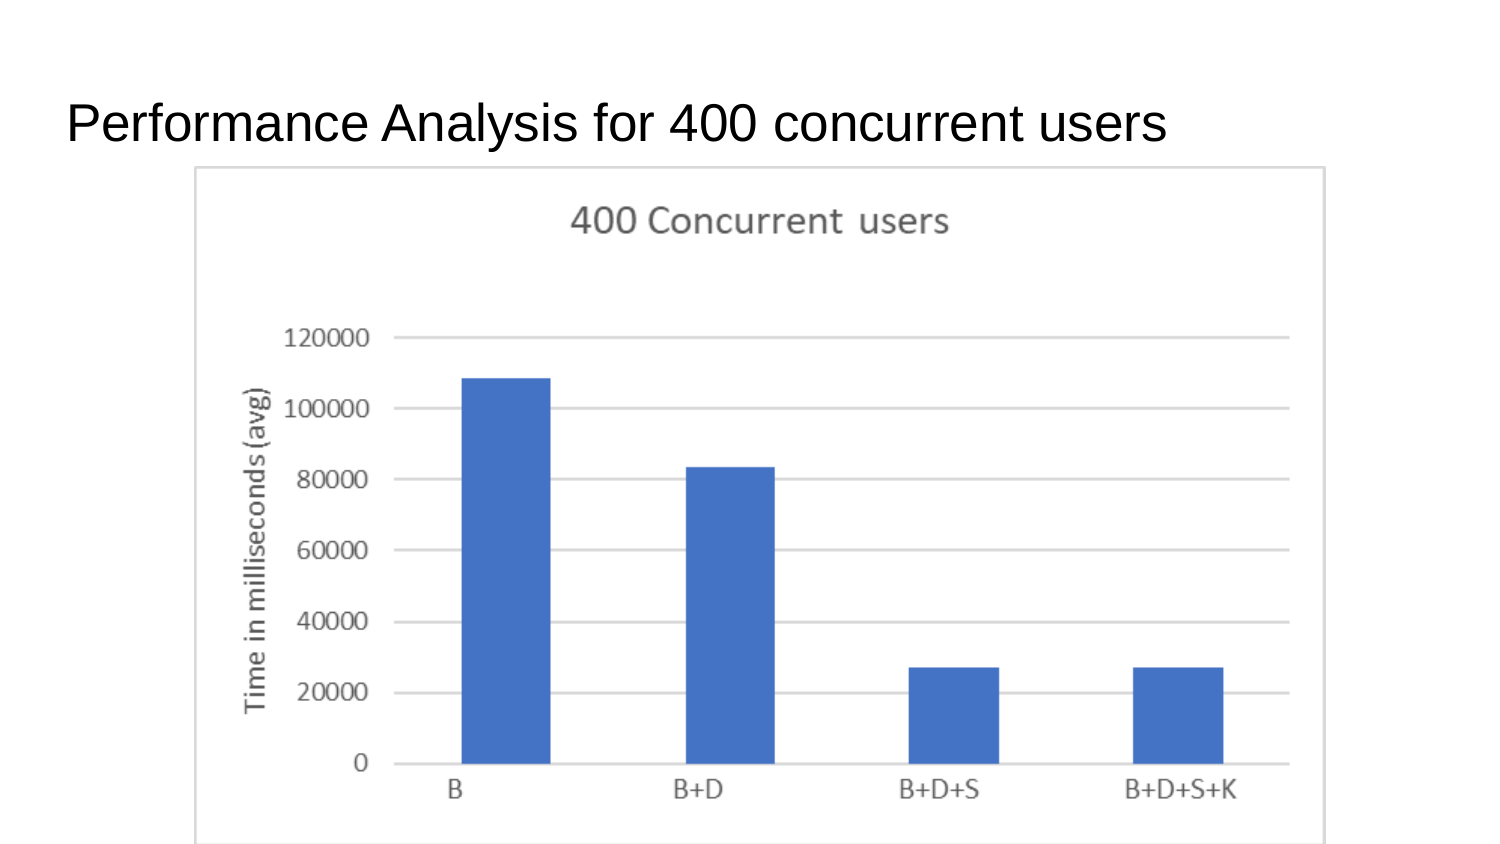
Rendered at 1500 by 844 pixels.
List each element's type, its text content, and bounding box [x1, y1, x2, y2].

title Performance Analysis for 400 concurrent users [51, 72, 1449, 167]
picture [194, 166, 1327, 844]
